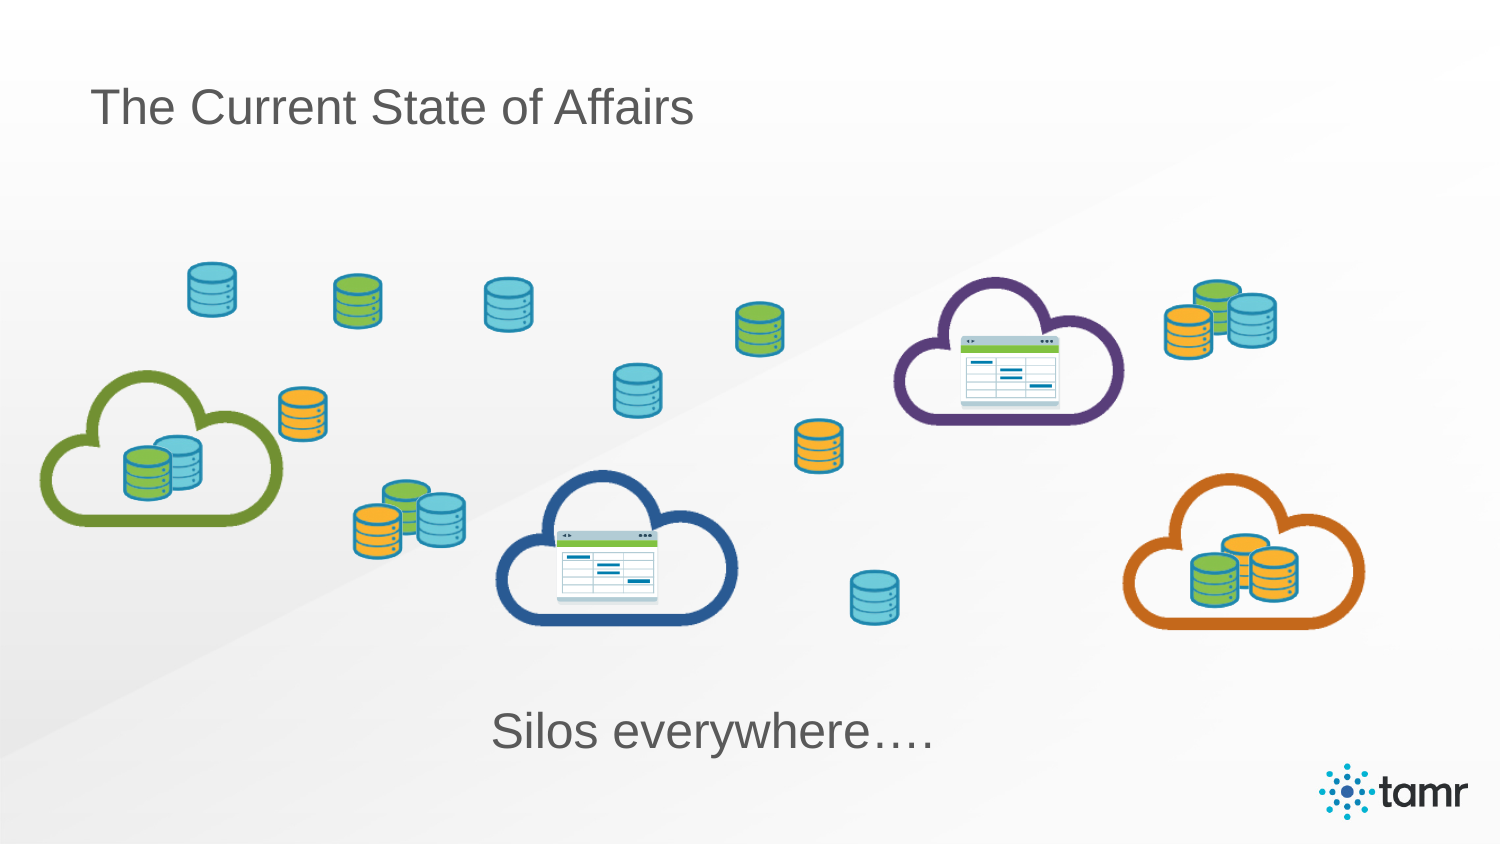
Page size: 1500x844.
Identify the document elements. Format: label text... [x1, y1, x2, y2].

picture [0, 0, 1500, 844]
title The Current State of Affairs [75, 33, 1425, 175]
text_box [1159, 273, 1285, 368]
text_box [473, 463, 762, 635]
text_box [17, 351, 306, 552]
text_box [348, 472, 474, 568]
text_box Silos everywhere…. [475, 690, 950, 826]
